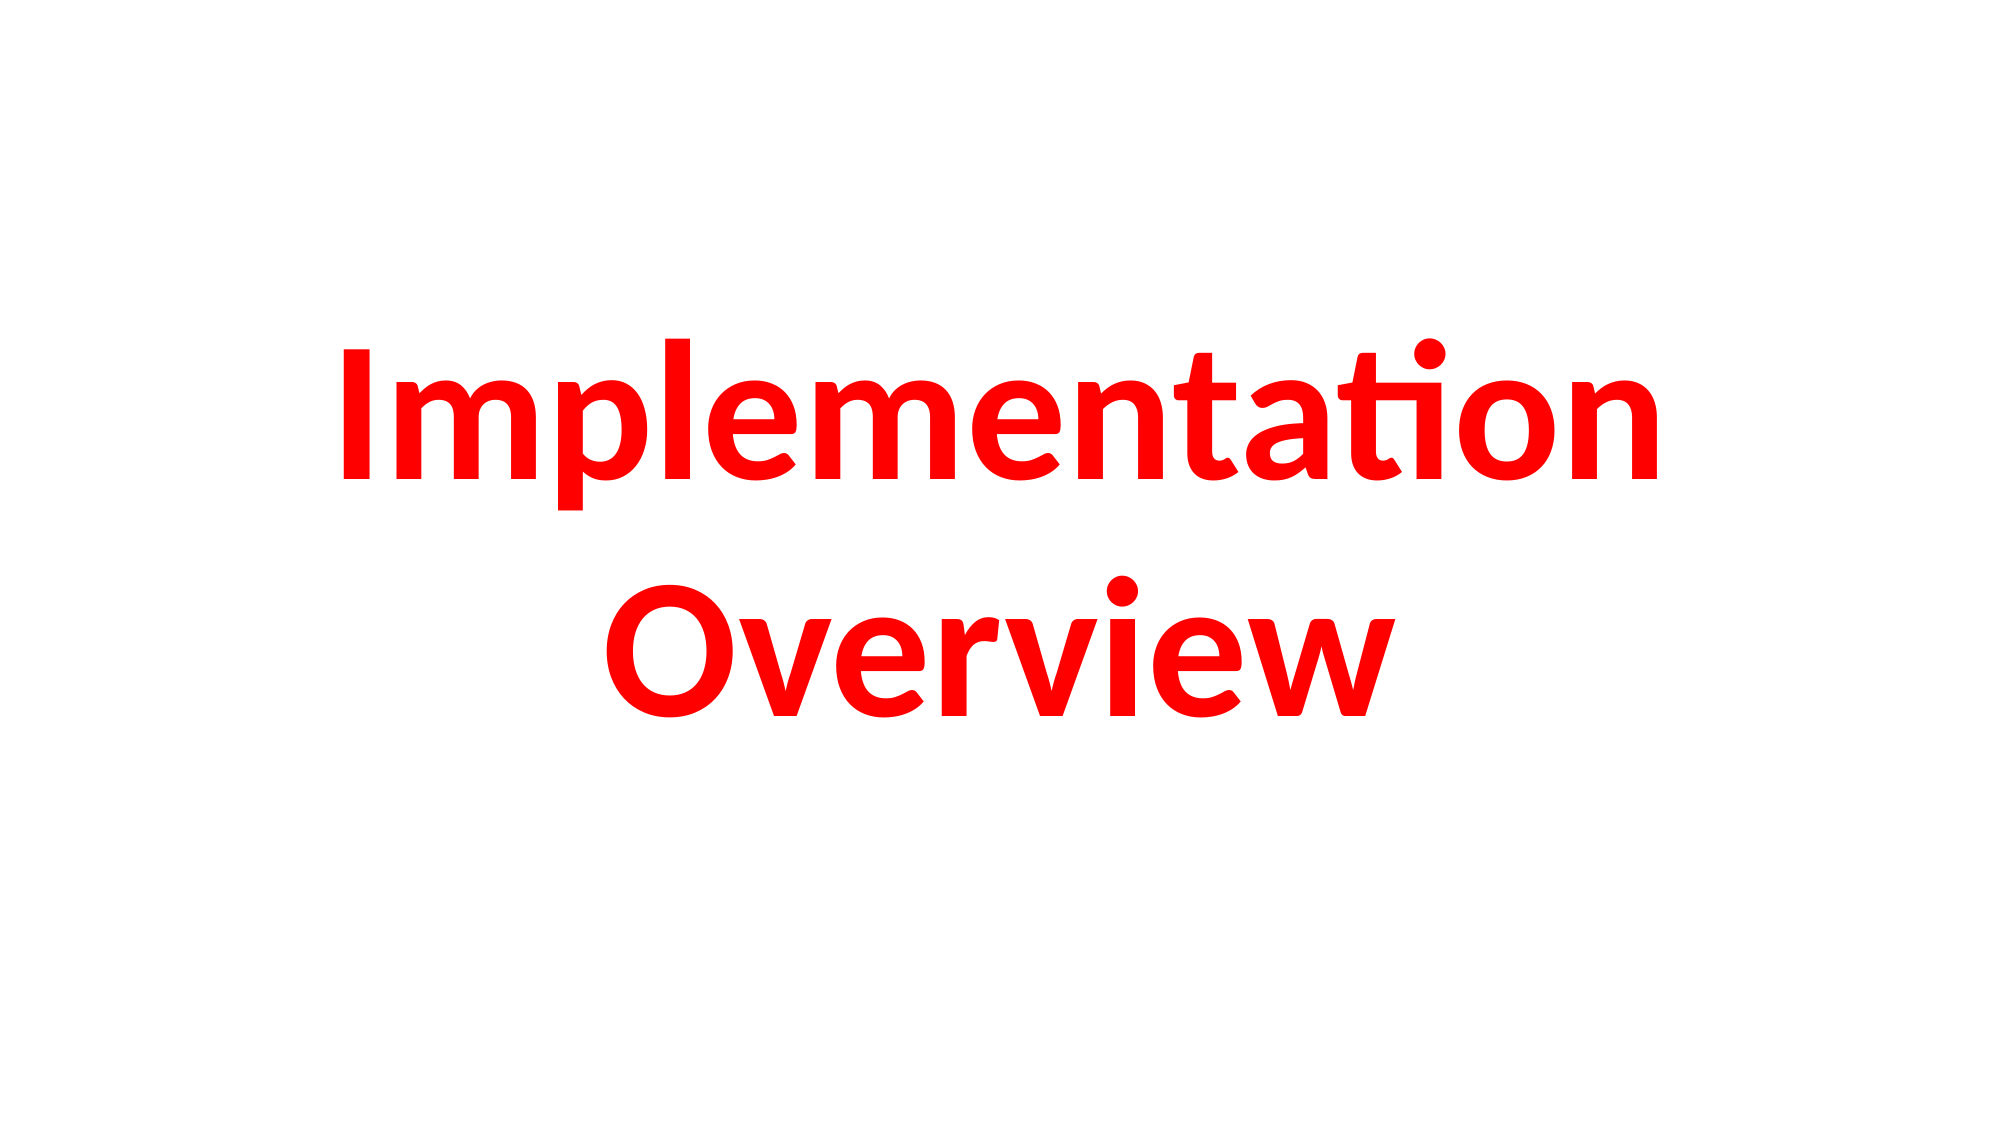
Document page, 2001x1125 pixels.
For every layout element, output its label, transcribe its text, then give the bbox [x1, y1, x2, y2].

list Implementation Overview [137, 299, 1863, 1014]
